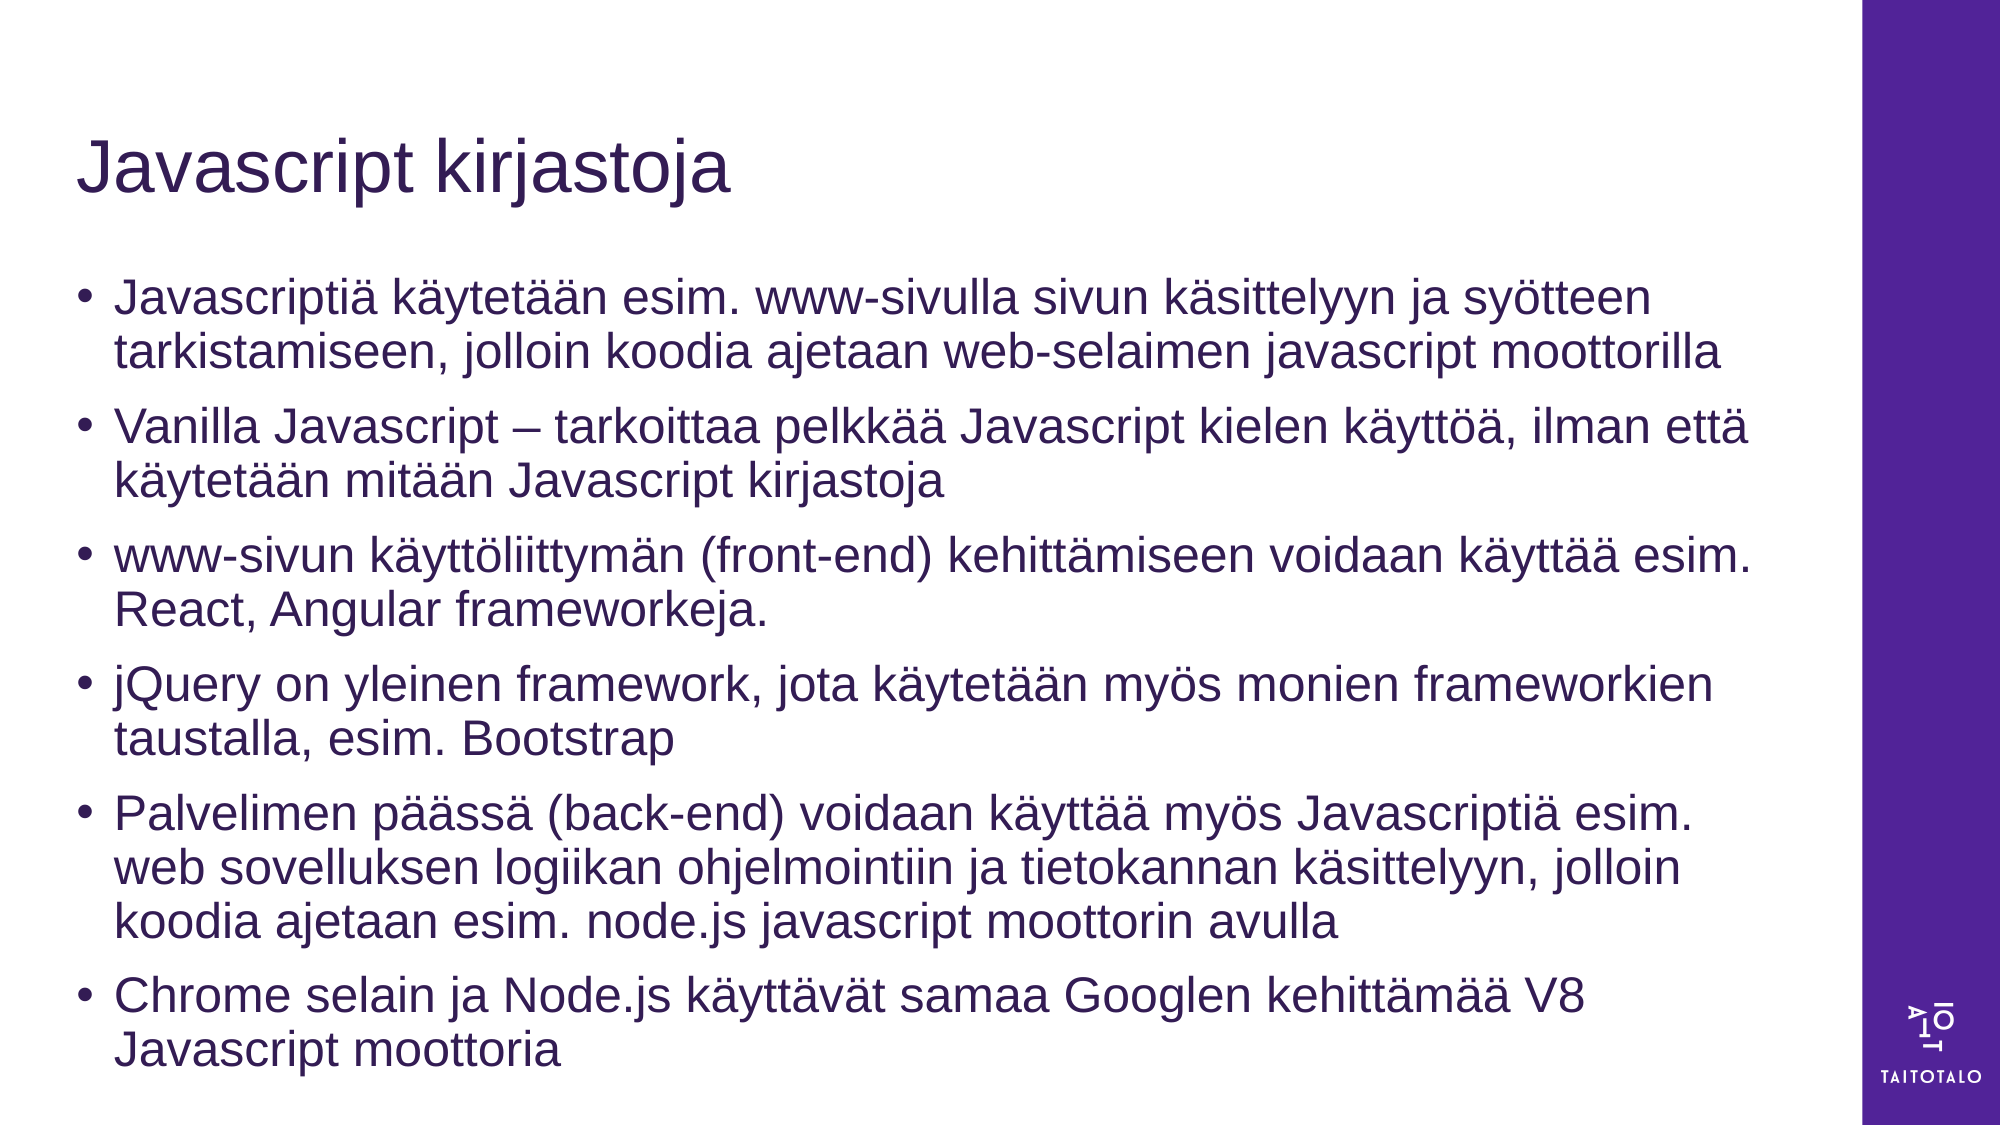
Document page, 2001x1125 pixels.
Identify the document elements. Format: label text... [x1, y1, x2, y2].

title Javascript kirjastoja [61, 59, 1802, 264]
list Javascriptiä käytetään esim. www-sivulla sivun käsittelyyn ja syötteen tarkistamiseen, jolloin koodia ajetaan web-selaimen javascript moottorilla Vanilla Javascript – tarkoittaa pelkkää Javascript kielen käyttöä, ilman että käytetään mitään Javascript kirjastoja www-sivun käyttöliittymän (front-end) kehittämiseen voidaan käyttää esim. React, Angular frameworkeja. jQuery on yleinen framework, jota käytetään myös monien frameworkien taustalla, esim. Bootstrap Palvelimen päässä (back-end) voidaan käyttää myös Javascriptiä esim. web sovelluksen logiikan ohjelmointiin ja tietokannan käsittelyyn, jolloin koodia ajetaan esim. node.js javascript moottorin avulla Chrome selain ja Node.js käyttävät samaa Googlen kehittämää V8 Javascript moottoria [61, 264, 1802, 957]
picture [1881, 1003, 1981, 1083]
